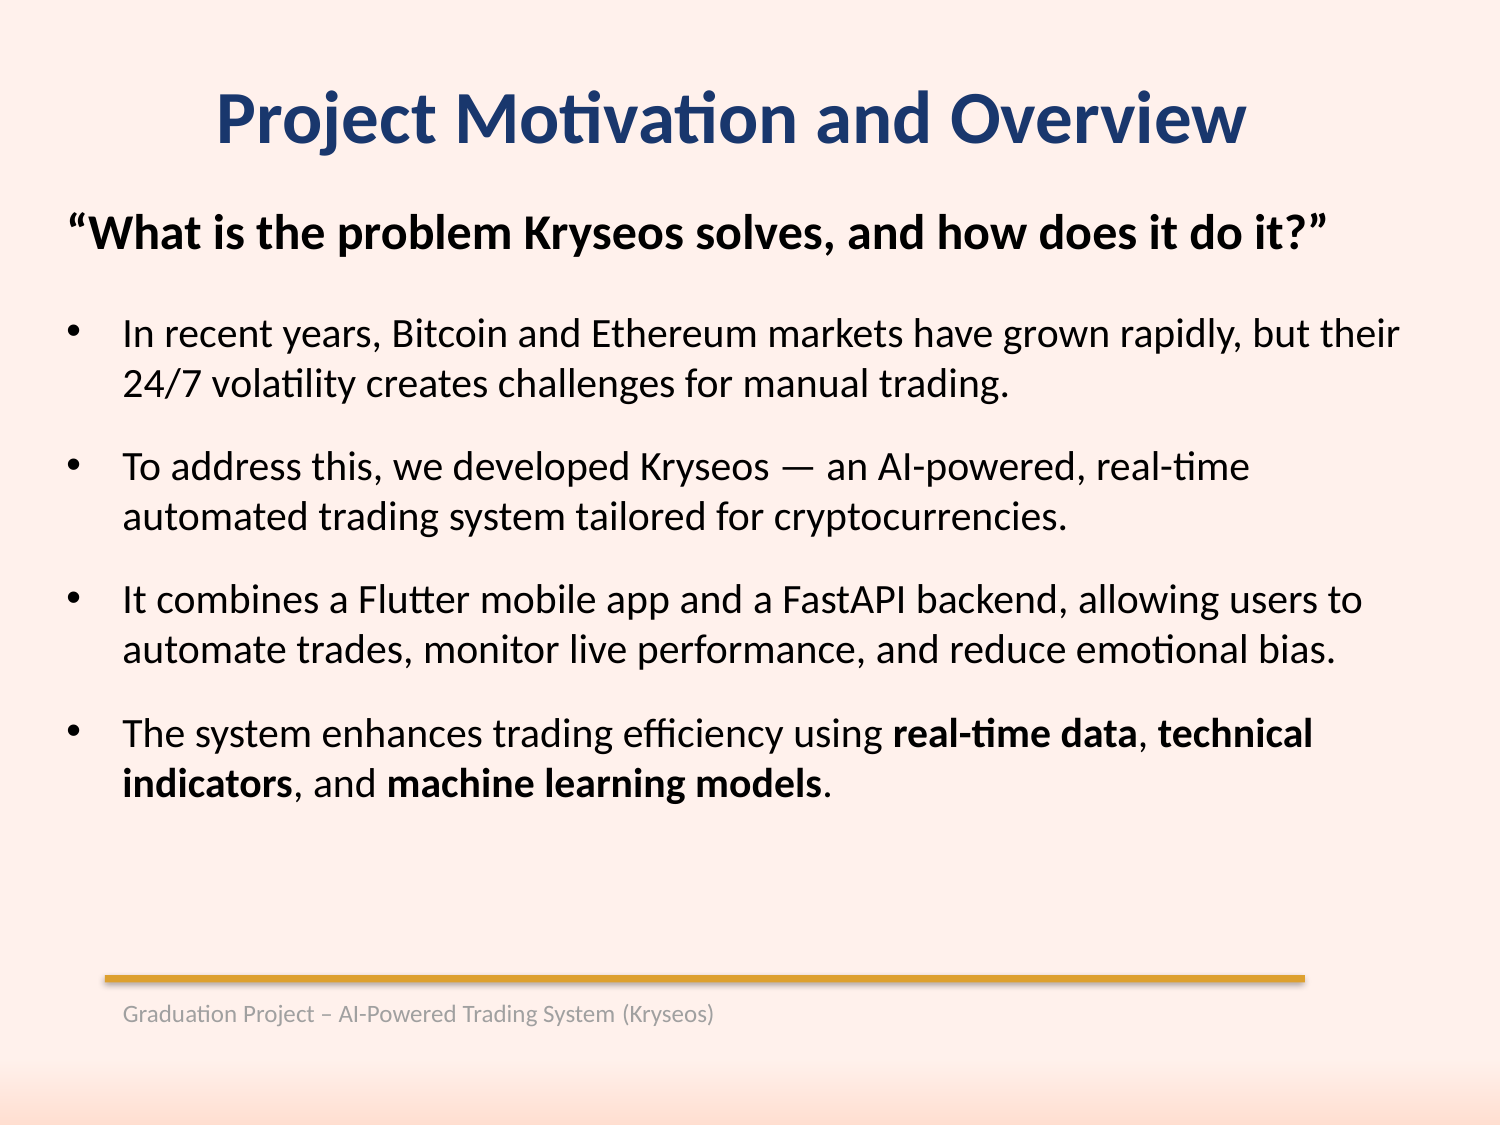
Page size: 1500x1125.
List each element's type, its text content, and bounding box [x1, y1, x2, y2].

text_box Graduation Project – AI-Powered Trading System (Kryseos) [108, 990, 730, 1035]
text_box [104, 974, 1306, 983]
text_box “What is the problem Kryseos solves, and how does it do it?” In recent years, Bitcoin and Ethereum markets have grown rapidly, but their 24/7 volatility creates challenges for manual trading. To address this, we developed Kryseos — an AI-powered, real-time automated trading system tailored for cryptocurrencies. It combines a Flutter mobile app and a FastAPI backend, allowing users to automate trades, monitor live performance, and reduce emotional bias. The system enhances trading efficiency using real-time data, technical indicators, and machine learning models. [51, 162, 1454, 960]
text_box Project Motivation and Overview [81, 61, 1385, 162]
